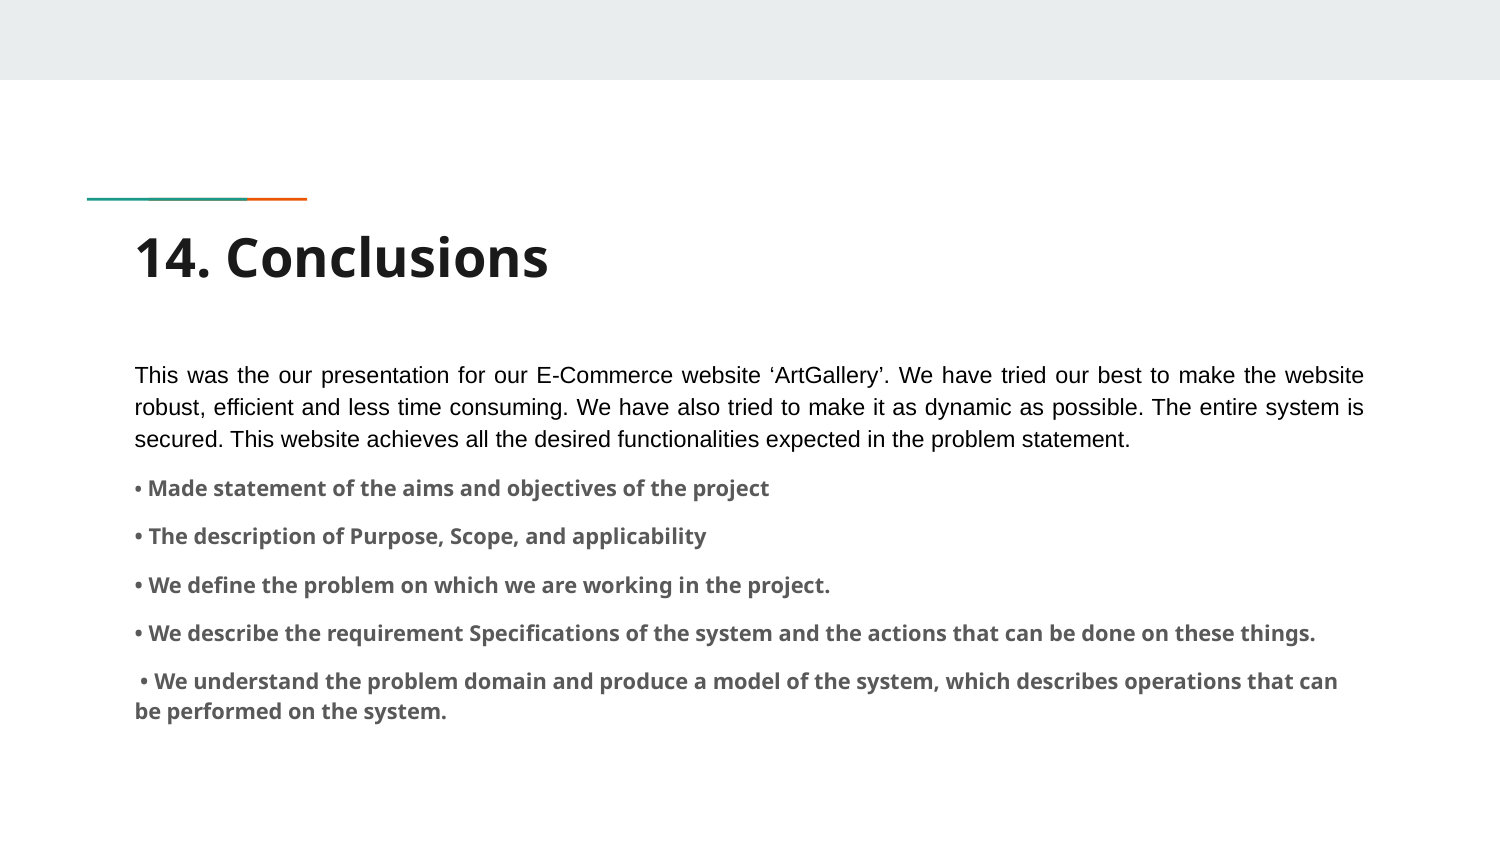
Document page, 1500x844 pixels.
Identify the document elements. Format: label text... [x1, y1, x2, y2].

list This was the our presentation for our E-Commerce website ‘ArtGallery’. We have tried our best to make the website robust, efficient and less time consuming. We have also tried to make it as dynamic as possible. The entire system is secured. This website achieves all the desired functionalities expected in the problem statement. • Made statement of the aims and objectives of the project • The description of Purpose, Scope, and applicability • We define the problem on which we are working in the project. • We describe the requirement Specifications of the system and the actions that can be done on these things. • We understand the problem domain and produce a model of the system, which describes operations that can be performed on the system. [119, 341, 1381, 790]
title 14. Conclusions [119, 207, 1381, 305]
